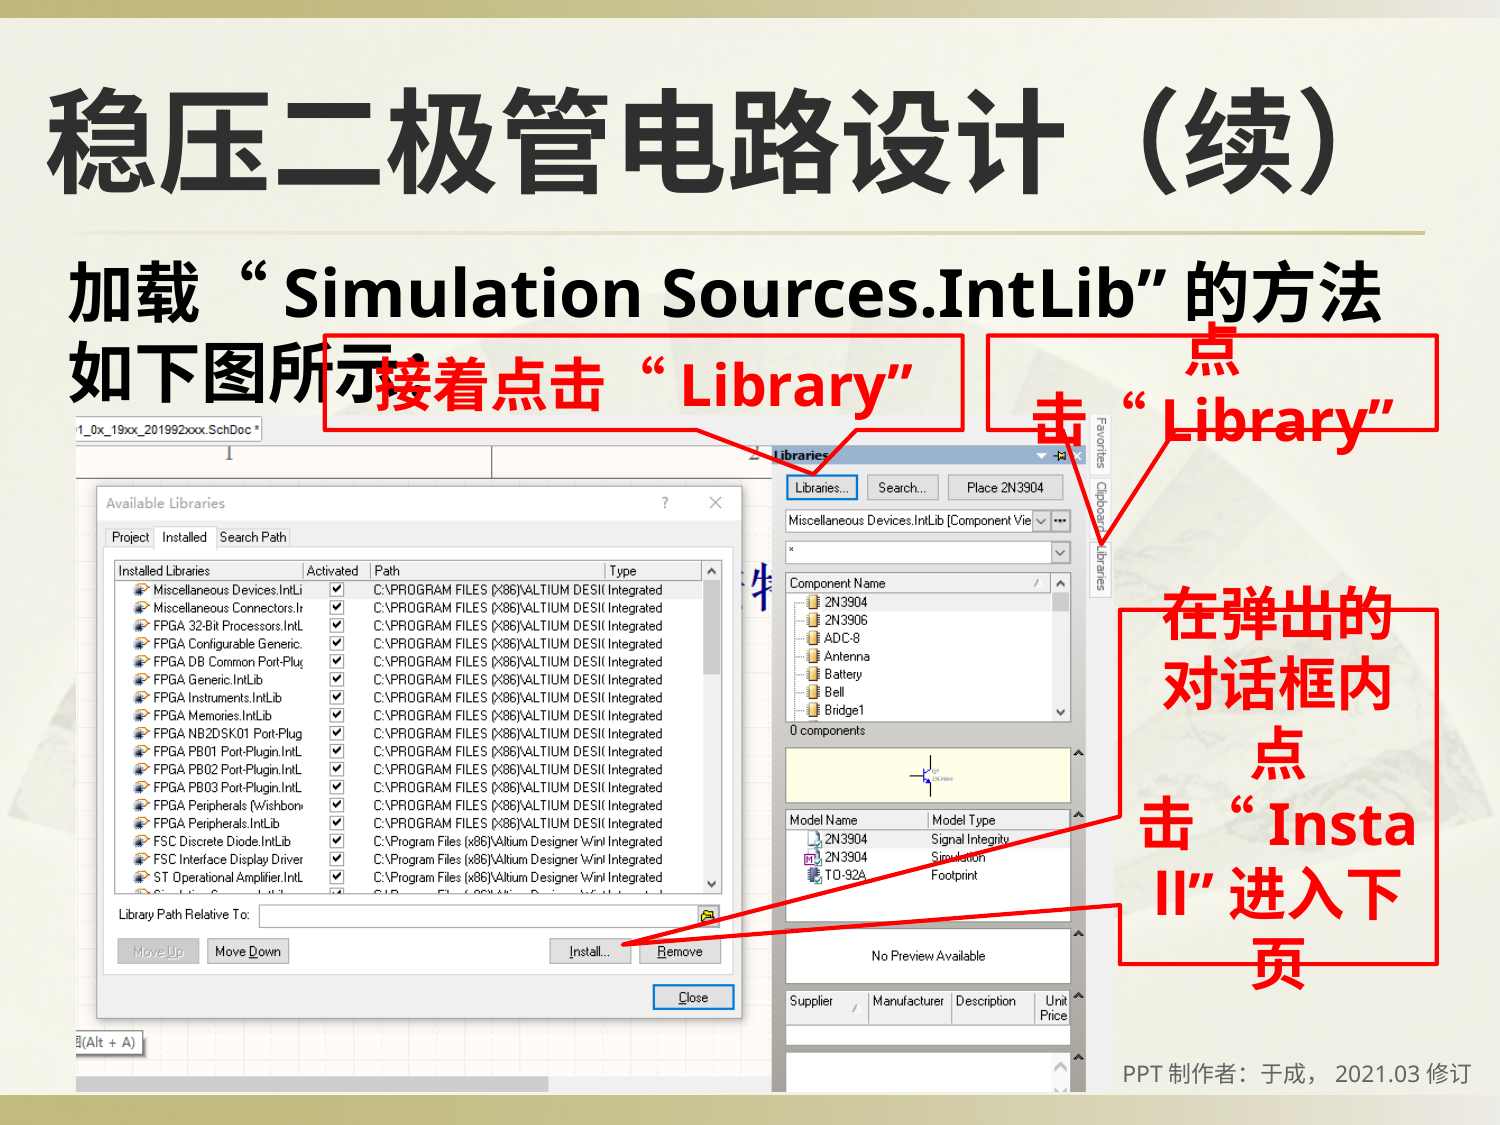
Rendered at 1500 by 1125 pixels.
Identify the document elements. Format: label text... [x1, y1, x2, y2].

title 稳压二极管电路设计（续） [29, 45, 1425, 233]
text_box 点击“Library” [985, 333, 1439, 521]
footer PPT制作者：于成，2021.03修订 [1118, 1050, 1487, 1097]
text_box 接着点击“Library” [322, 333, 965, 414]
picture [76, 414, 1114, 1092]
text_box 加载“Simulation Sources.IntLib”的方法如下图所示： [53, 243, 1437, 419]
text_box 在弹出的对话框内点击“Install”进入下页 [1119, 607, 1439, 967]
